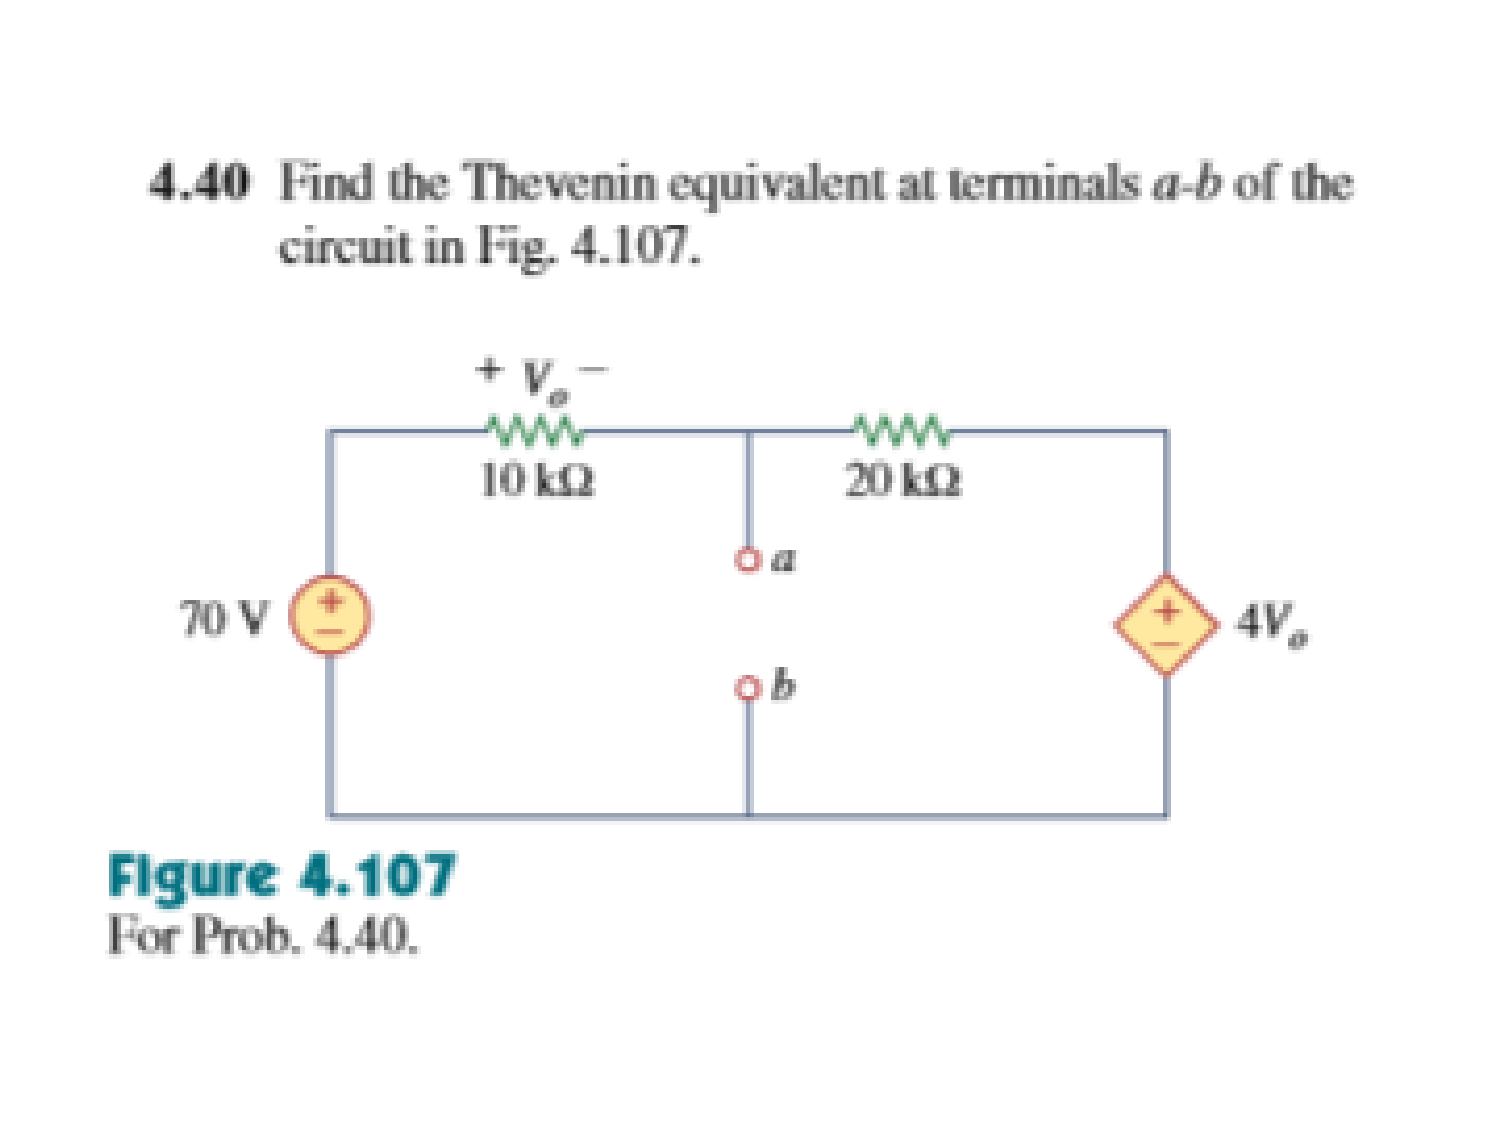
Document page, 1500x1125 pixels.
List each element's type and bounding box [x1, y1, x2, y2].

picture [76, 113, 1438, 980]
